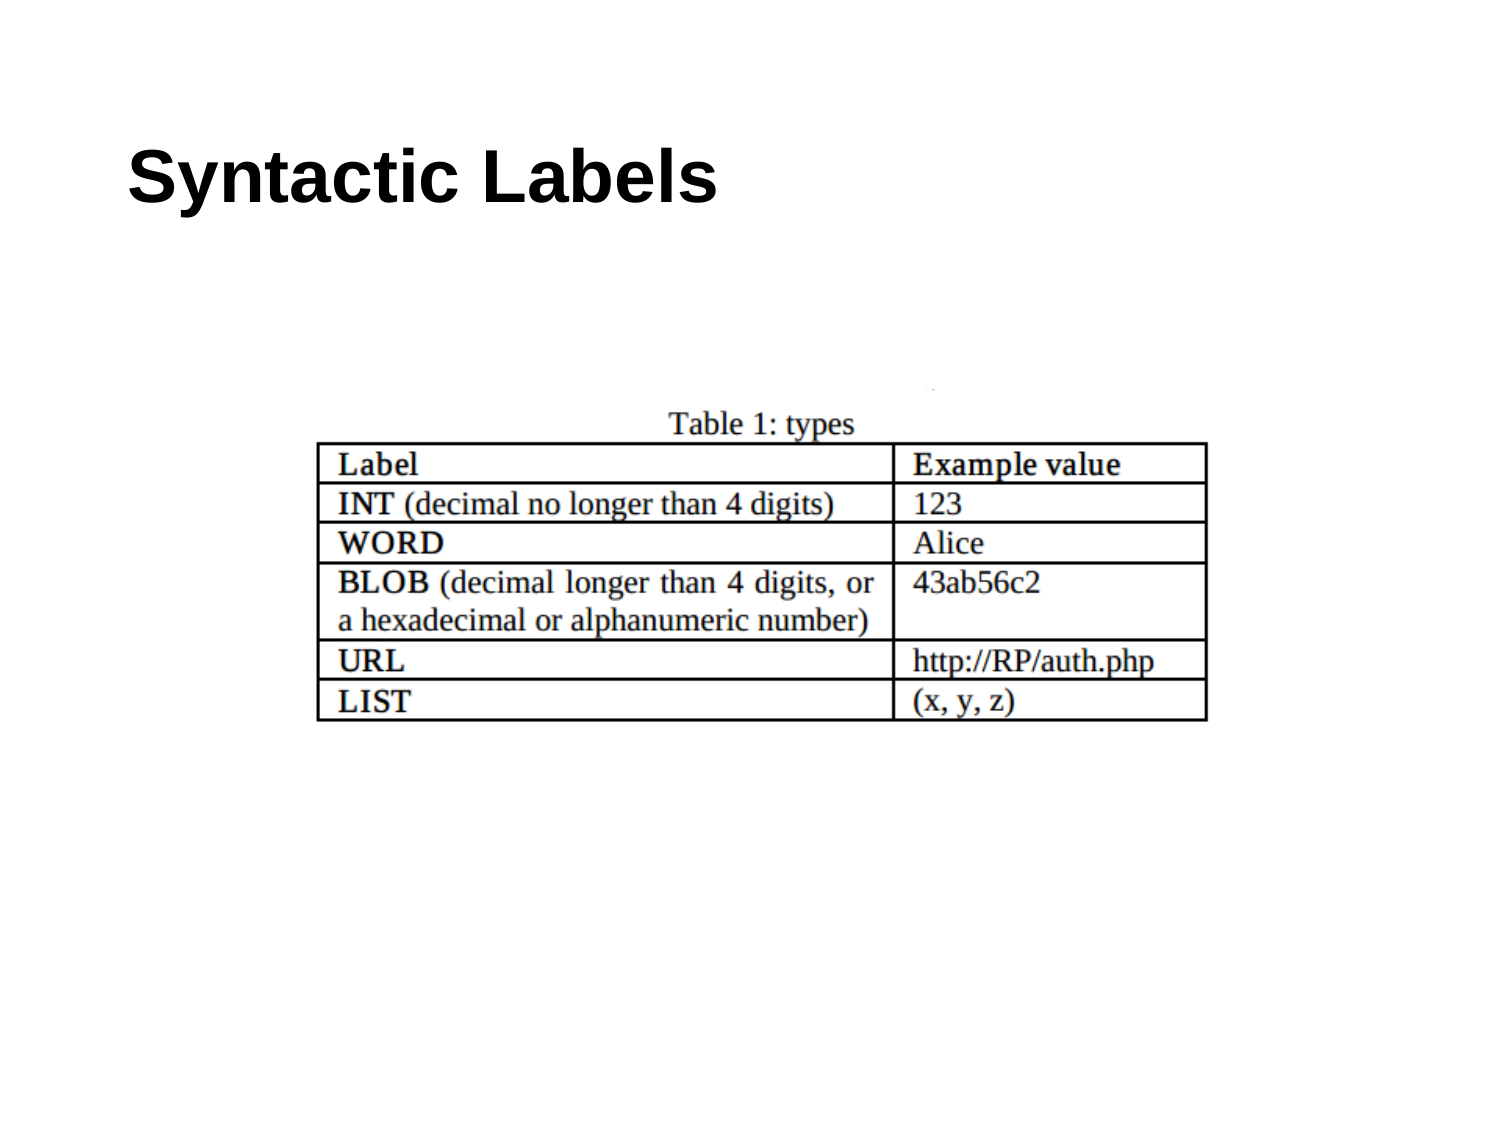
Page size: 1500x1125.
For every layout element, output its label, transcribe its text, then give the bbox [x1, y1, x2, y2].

text_box [259, 389, 1241, 736]
title Syntactic Labels [75, 45, 1425, 233]
